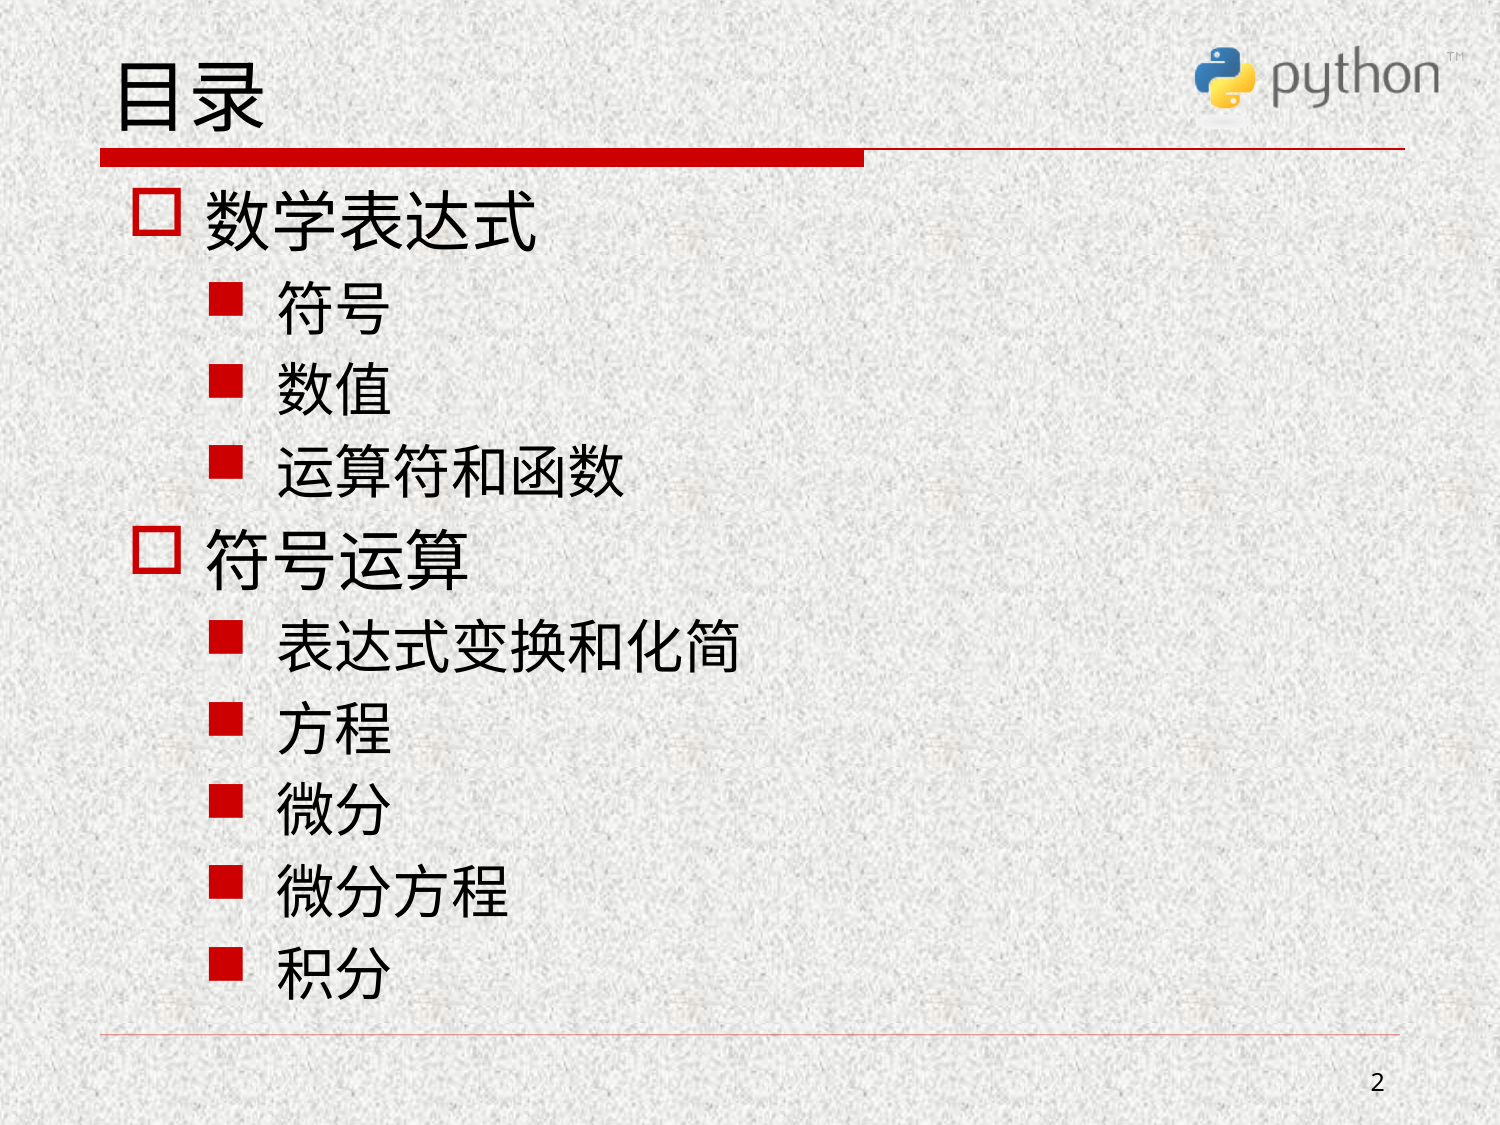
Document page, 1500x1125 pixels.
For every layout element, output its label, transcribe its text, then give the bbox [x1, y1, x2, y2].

slide_number 2 [1074, 1058, 1401, 1103]
title 目录 [93, 49, 1407, 150]
picture [0, 0, 1500, 1125]
list 数学表达式 符号 数值 运算符和函数 符号运算 表达式变换和化简 方程 微分 微分方程 积分 [112, 172, 1406, 1038]
